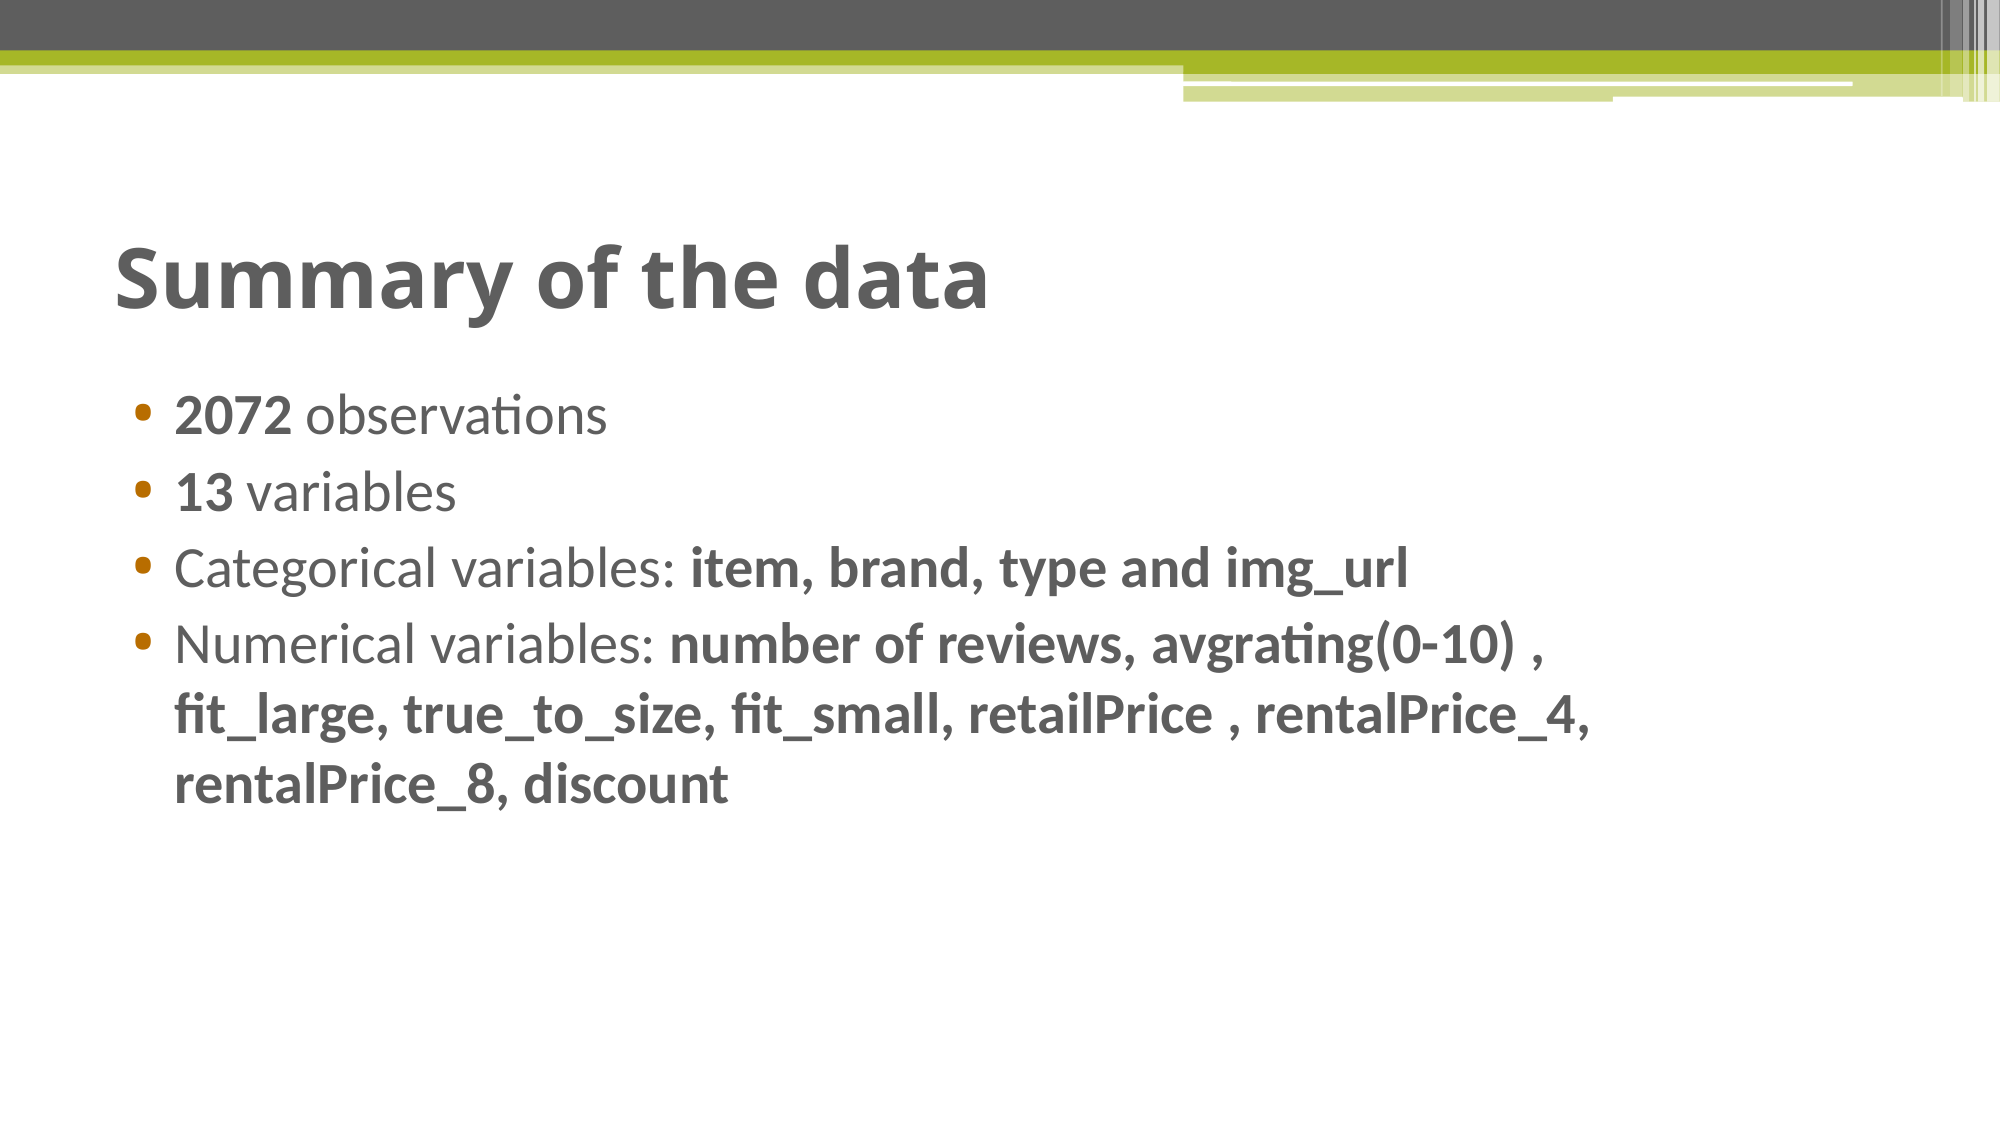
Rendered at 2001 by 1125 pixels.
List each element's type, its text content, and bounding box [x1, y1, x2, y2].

title Summary of the data [99, 187, 1900, 363]
list 2072 observations 13 variables Categorical variables: item, brand, type and img_url Numerical variables: number of reviews, avgrating(0-10) , fit_large, true_to_size, fit_small, retailPrice , rentalPrice_4, rentalPrice_8, discount [99, 368, 1660, 1069]
